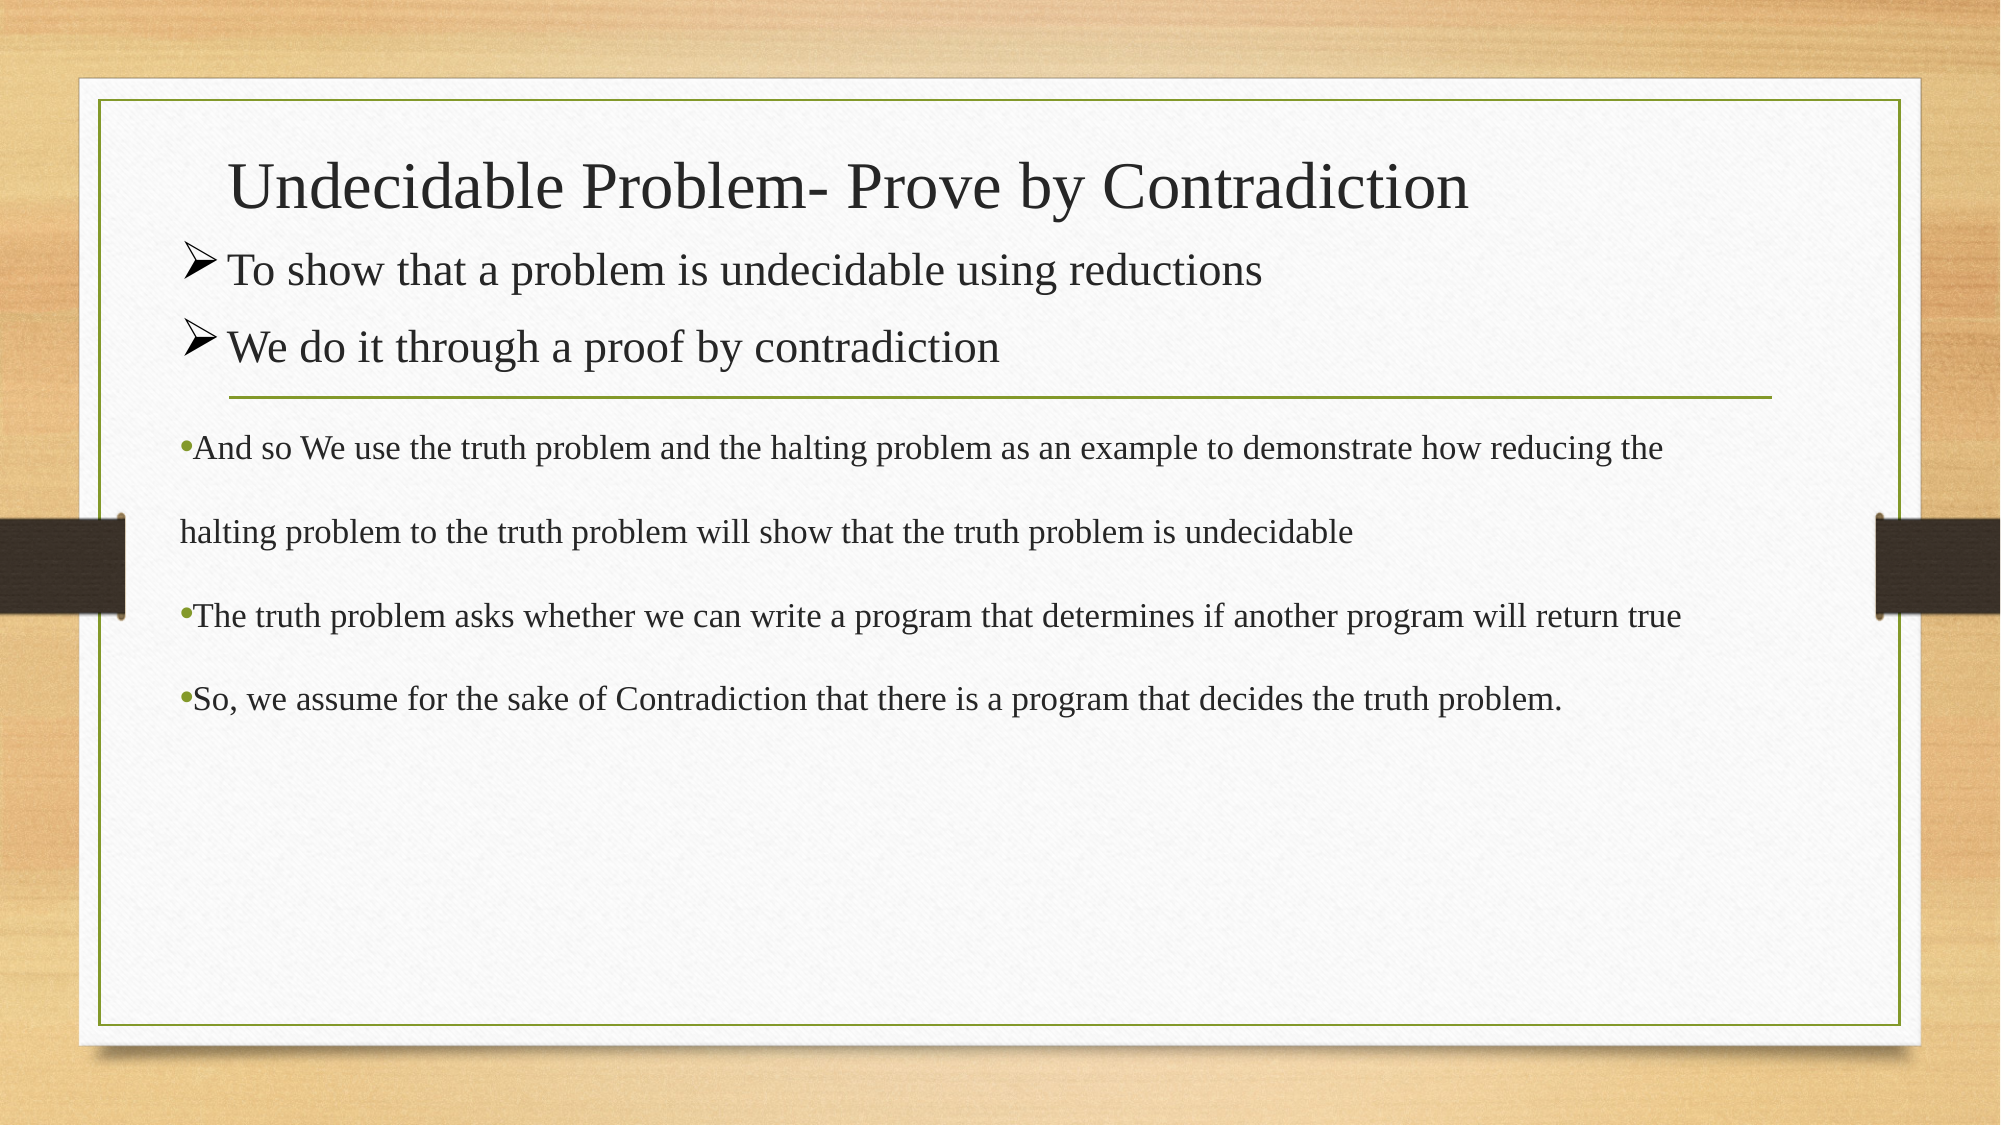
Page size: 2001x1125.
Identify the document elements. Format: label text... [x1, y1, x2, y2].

list To show that a problem is undecidable using reductions We do it through a proof by contradiction And so We use the truth problem and the halting problem as an example to demonstrate how reducing the halting problem to the truth problem will show that the truth problem is undecidable The truth problem asks whether we can write a program that determines if another program will return true So, we assume for the sake of Contradiction that there is a program that decides the truth problem. [164, 231, 1740, 776]
picture [0, 0, 2001, 1125]
title Undecidable Problem- Prove by Contradiction [212, 132, 1788, 232]
